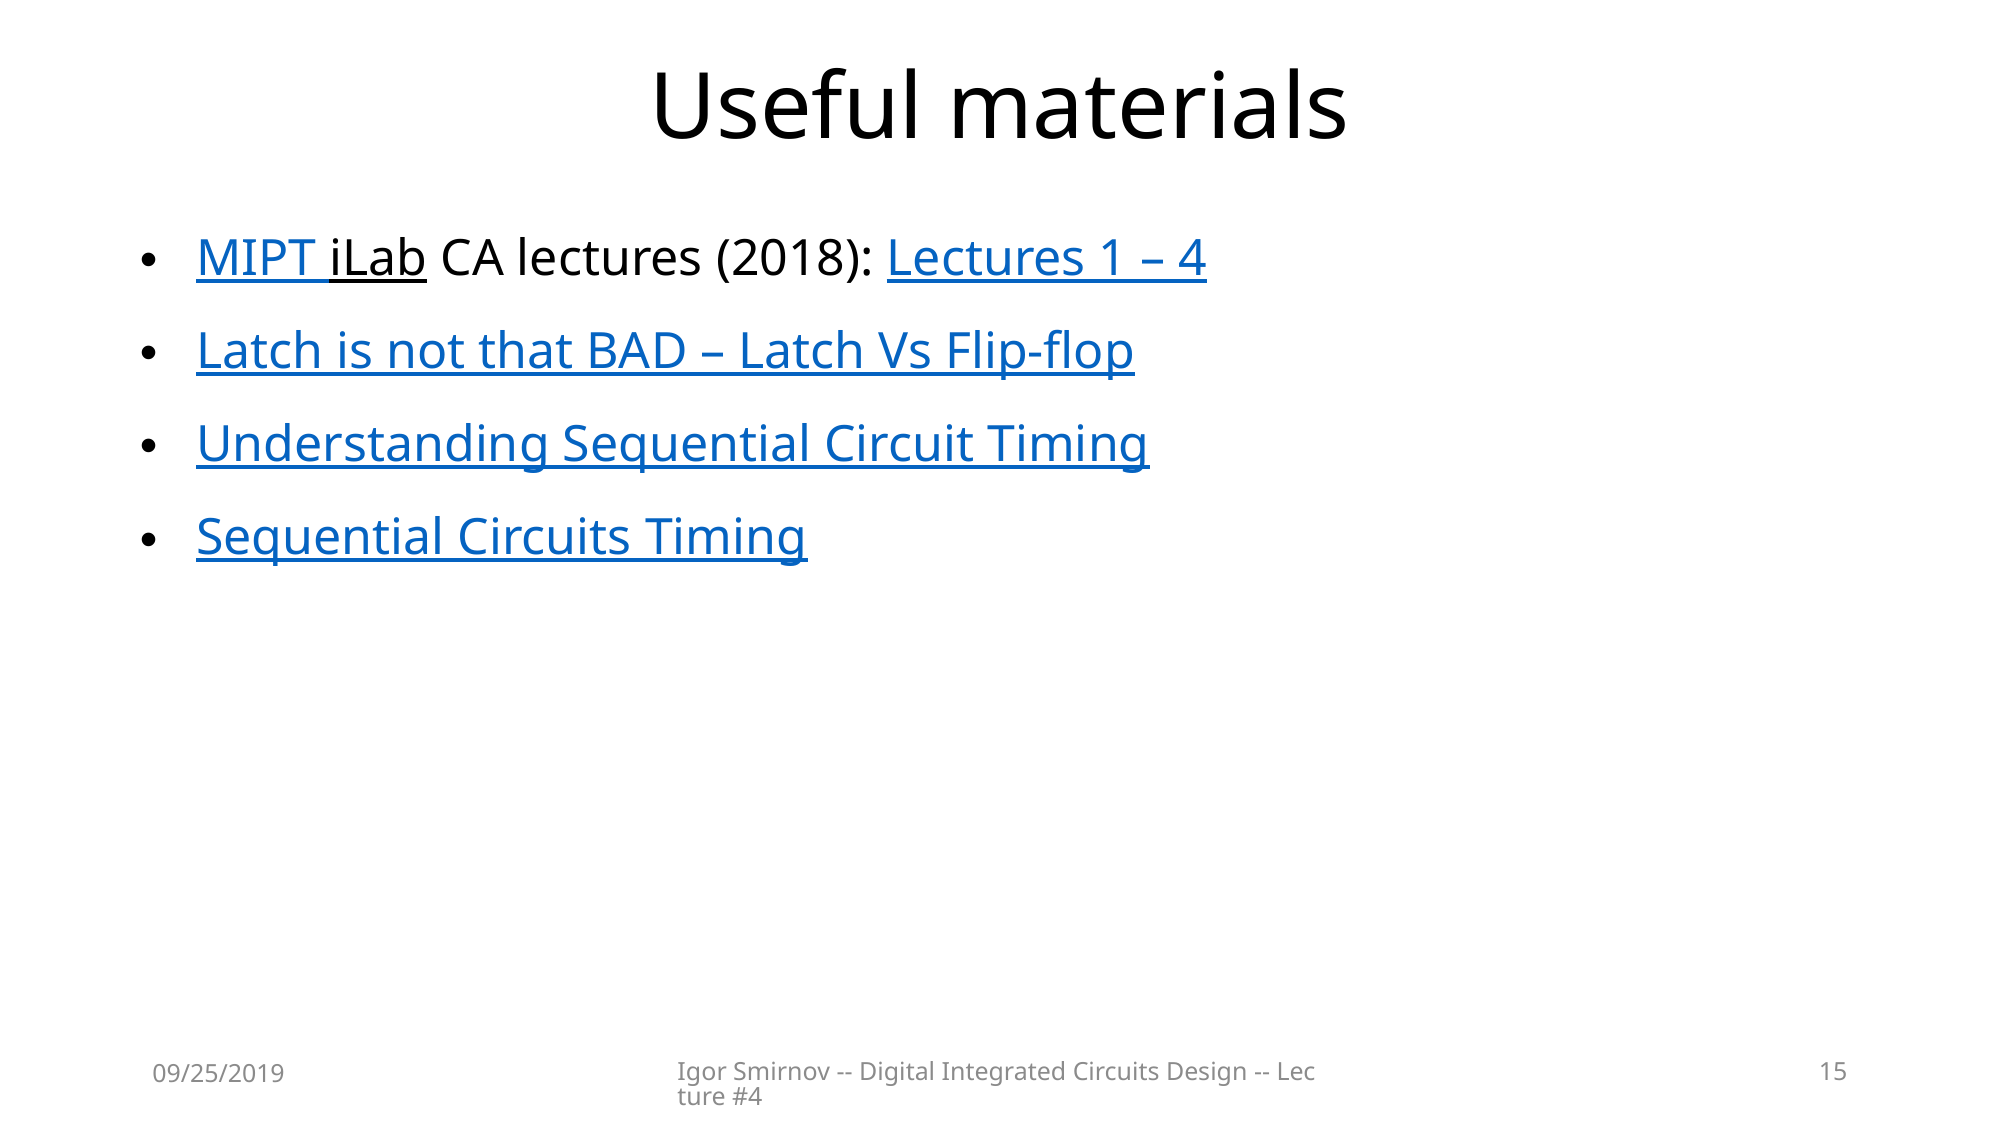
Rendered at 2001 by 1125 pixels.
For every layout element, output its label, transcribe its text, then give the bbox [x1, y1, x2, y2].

slide_number 15 [1412, 1042, 1863, 1103]
title Useful materials [137, 0, 1863, 218]
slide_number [137, 1042, 588, 1103]
footer Igor Smirnov -- Digital Integrated Circuits Design -- Lecture #4 [662, 1042, 1338, 1103]
text_box MIPT iLab CA lectures (2018): Lectures 1 – 4 Latch is not that BAD – Latch Vs Flip-flop Understanding Sequential Circuit Timing Sequential Circuits Timing [124, 217, 1850, 979]
